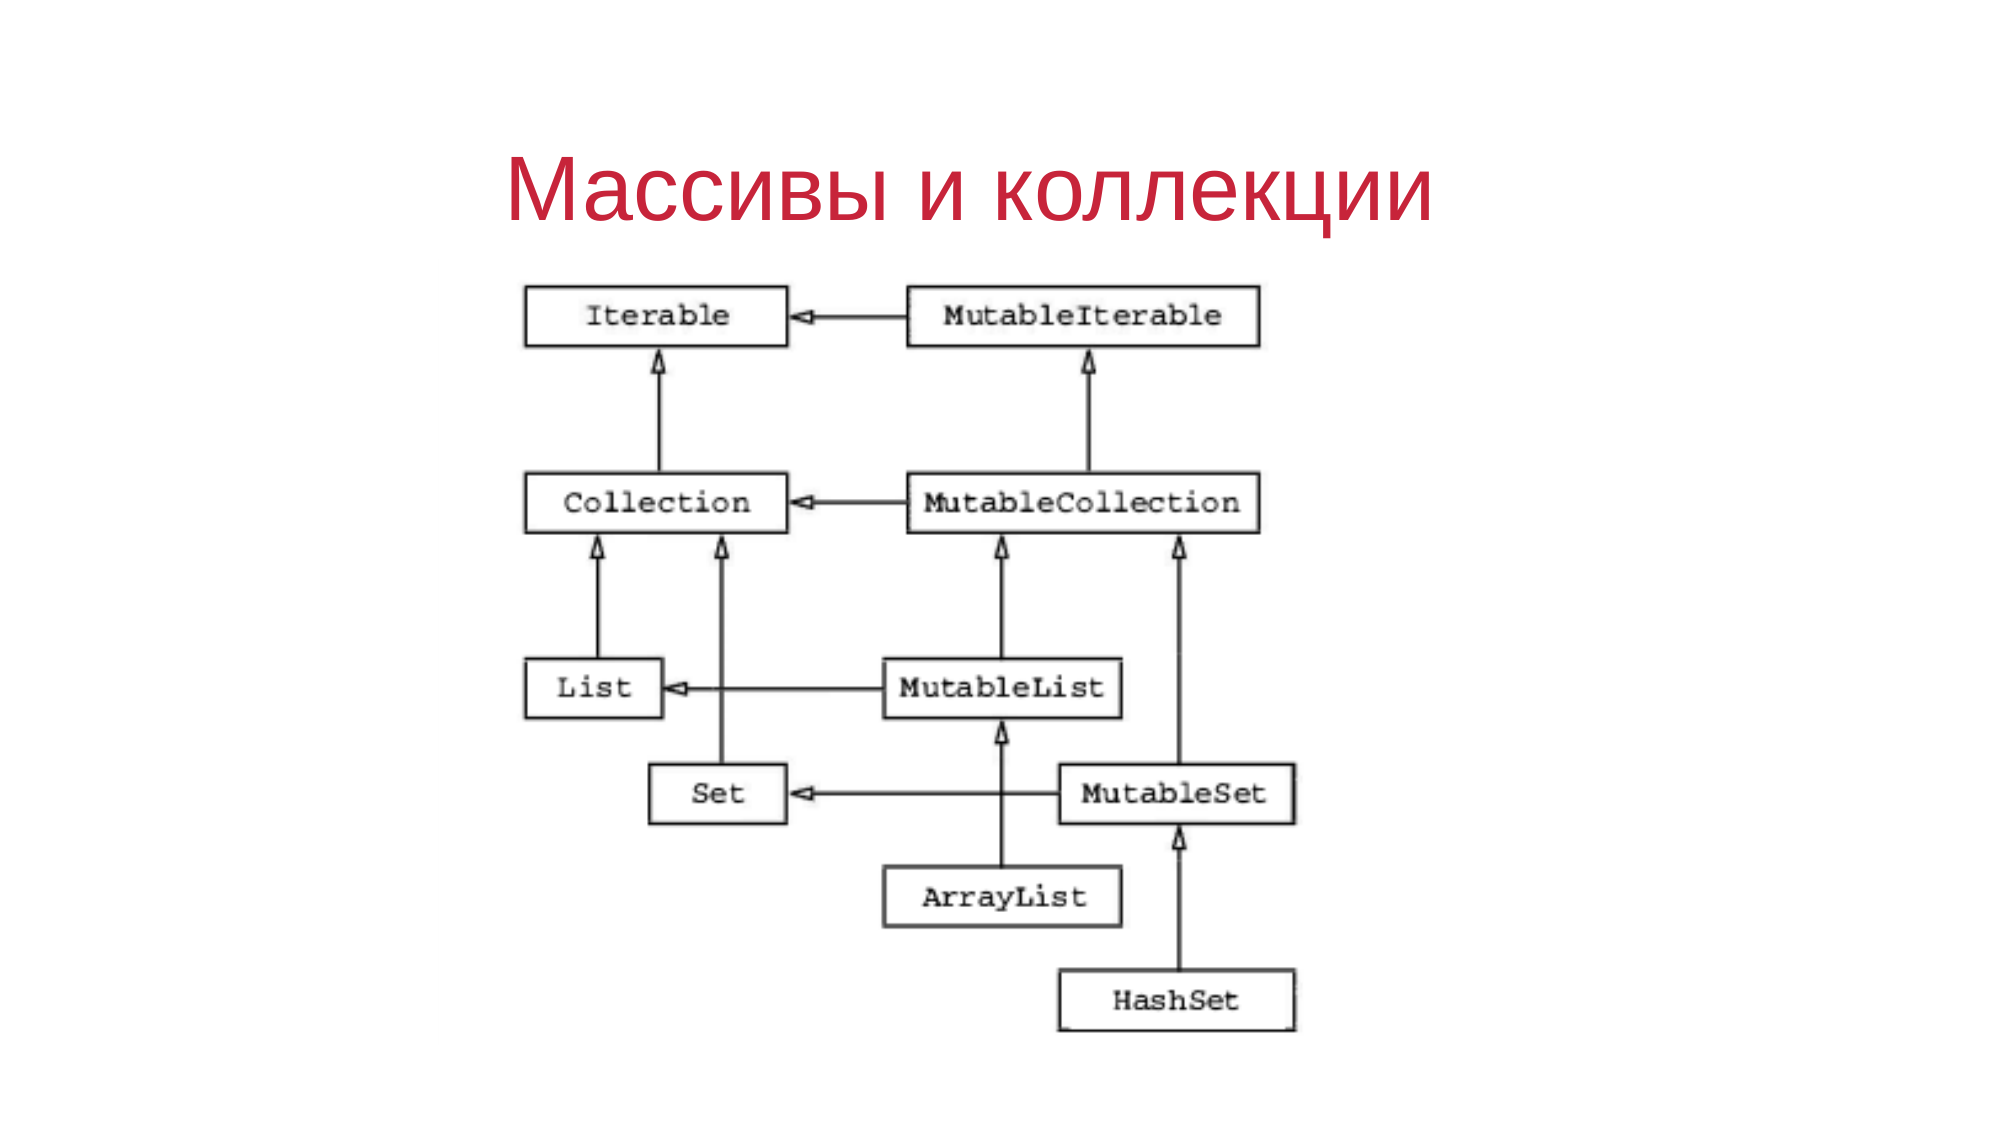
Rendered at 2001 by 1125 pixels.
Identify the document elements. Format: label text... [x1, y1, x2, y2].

text_box Массивы и коллекции [99, 59, 1843, 308]
picture [436, 259, 1442, 1045]
